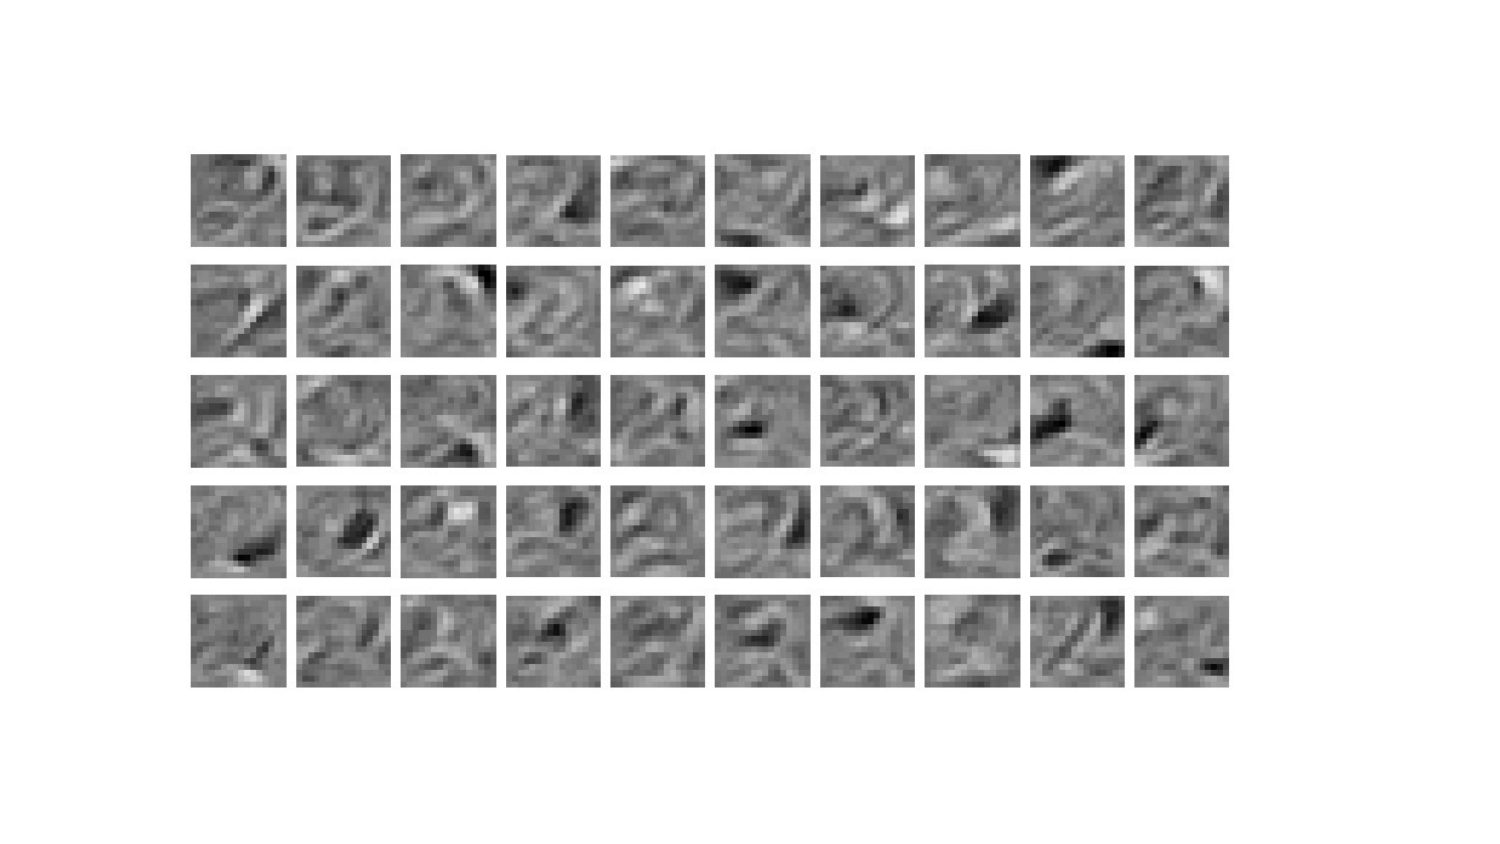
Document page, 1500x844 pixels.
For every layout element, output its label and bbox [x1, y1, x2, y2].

picture [185, 146, 1234, 697]
